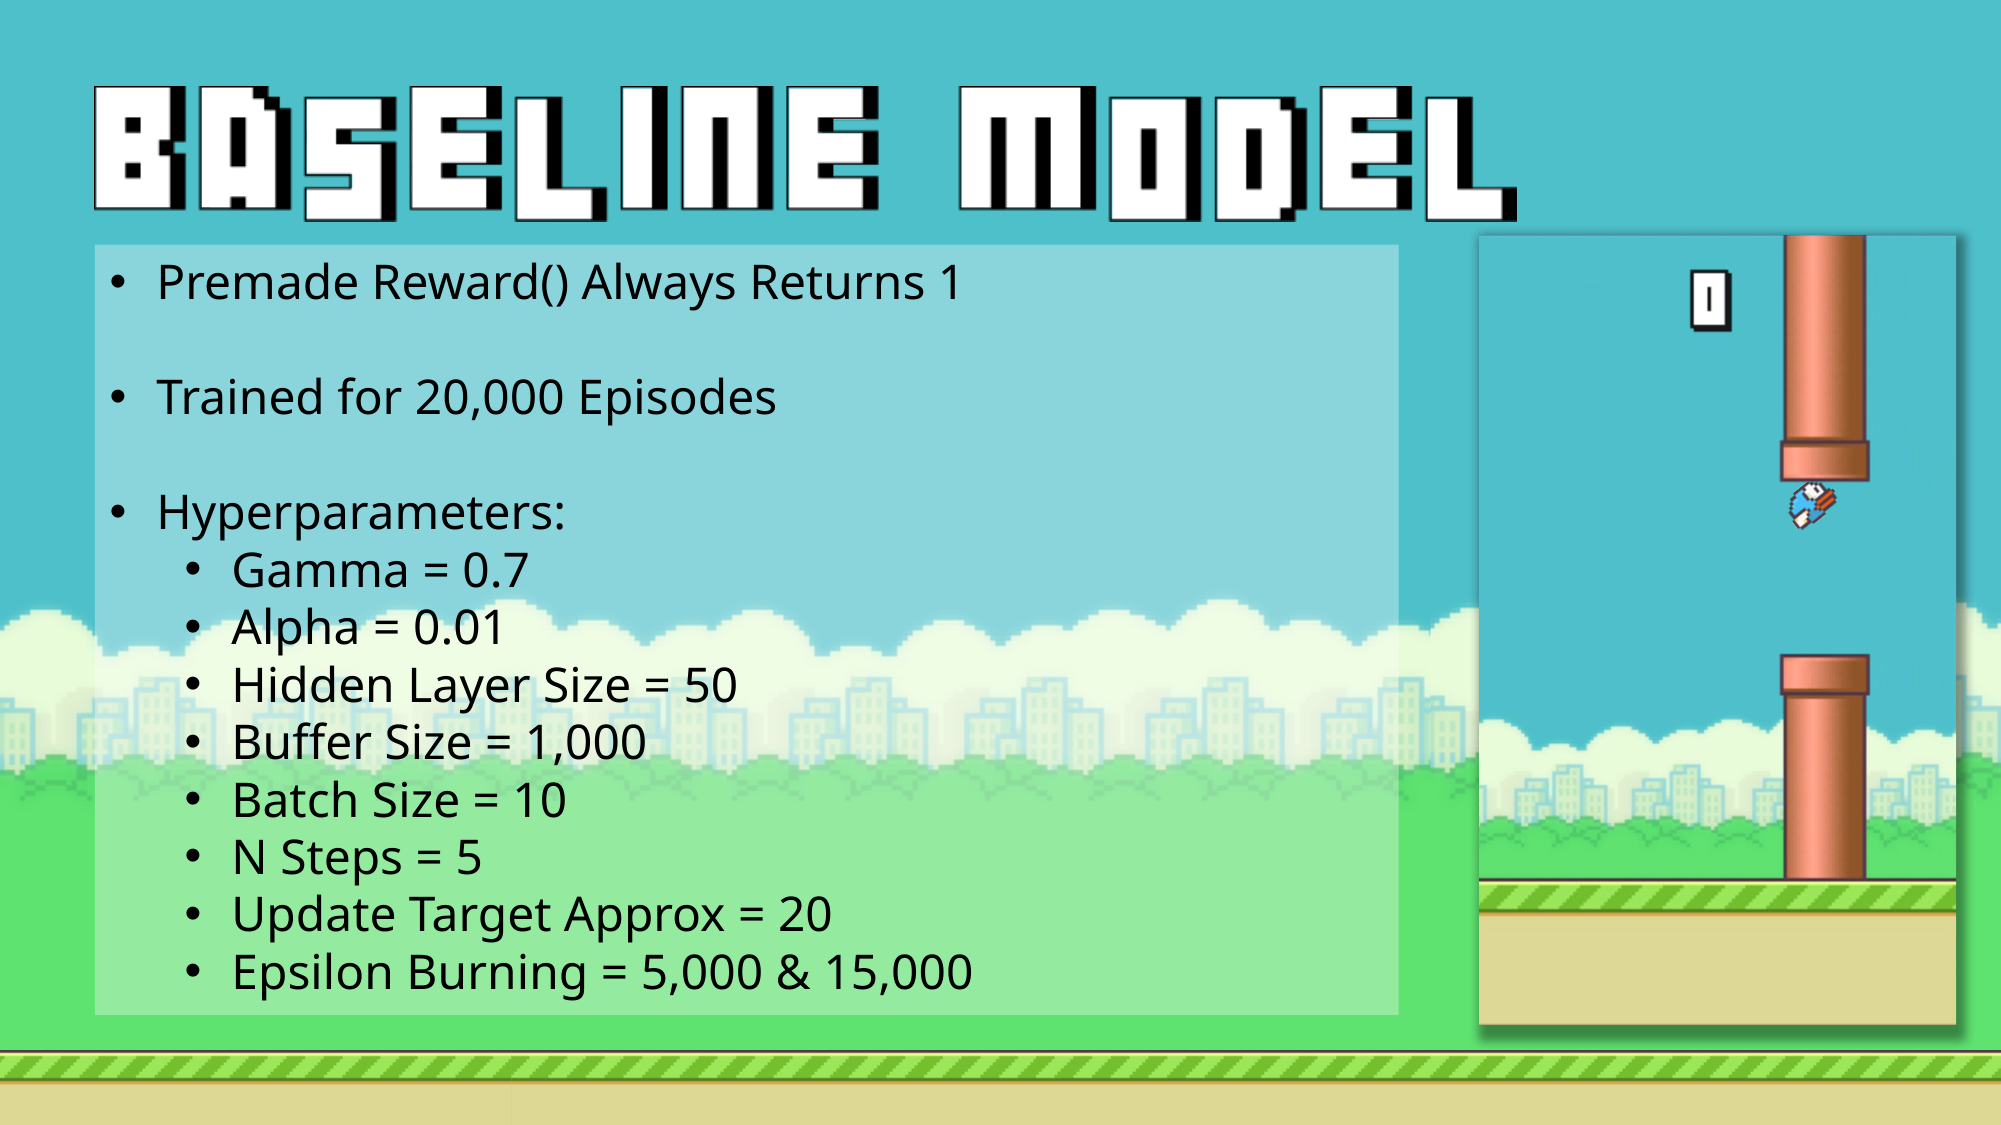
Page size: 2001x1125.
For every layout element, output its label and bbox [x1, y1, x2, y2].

text_box [1478, 234, 1957, 1025]
picture [0, 0, 2001, 1125]
text_box [94, 86, 1518, 222]
text_box [0, 1049, 2000, 1125]
